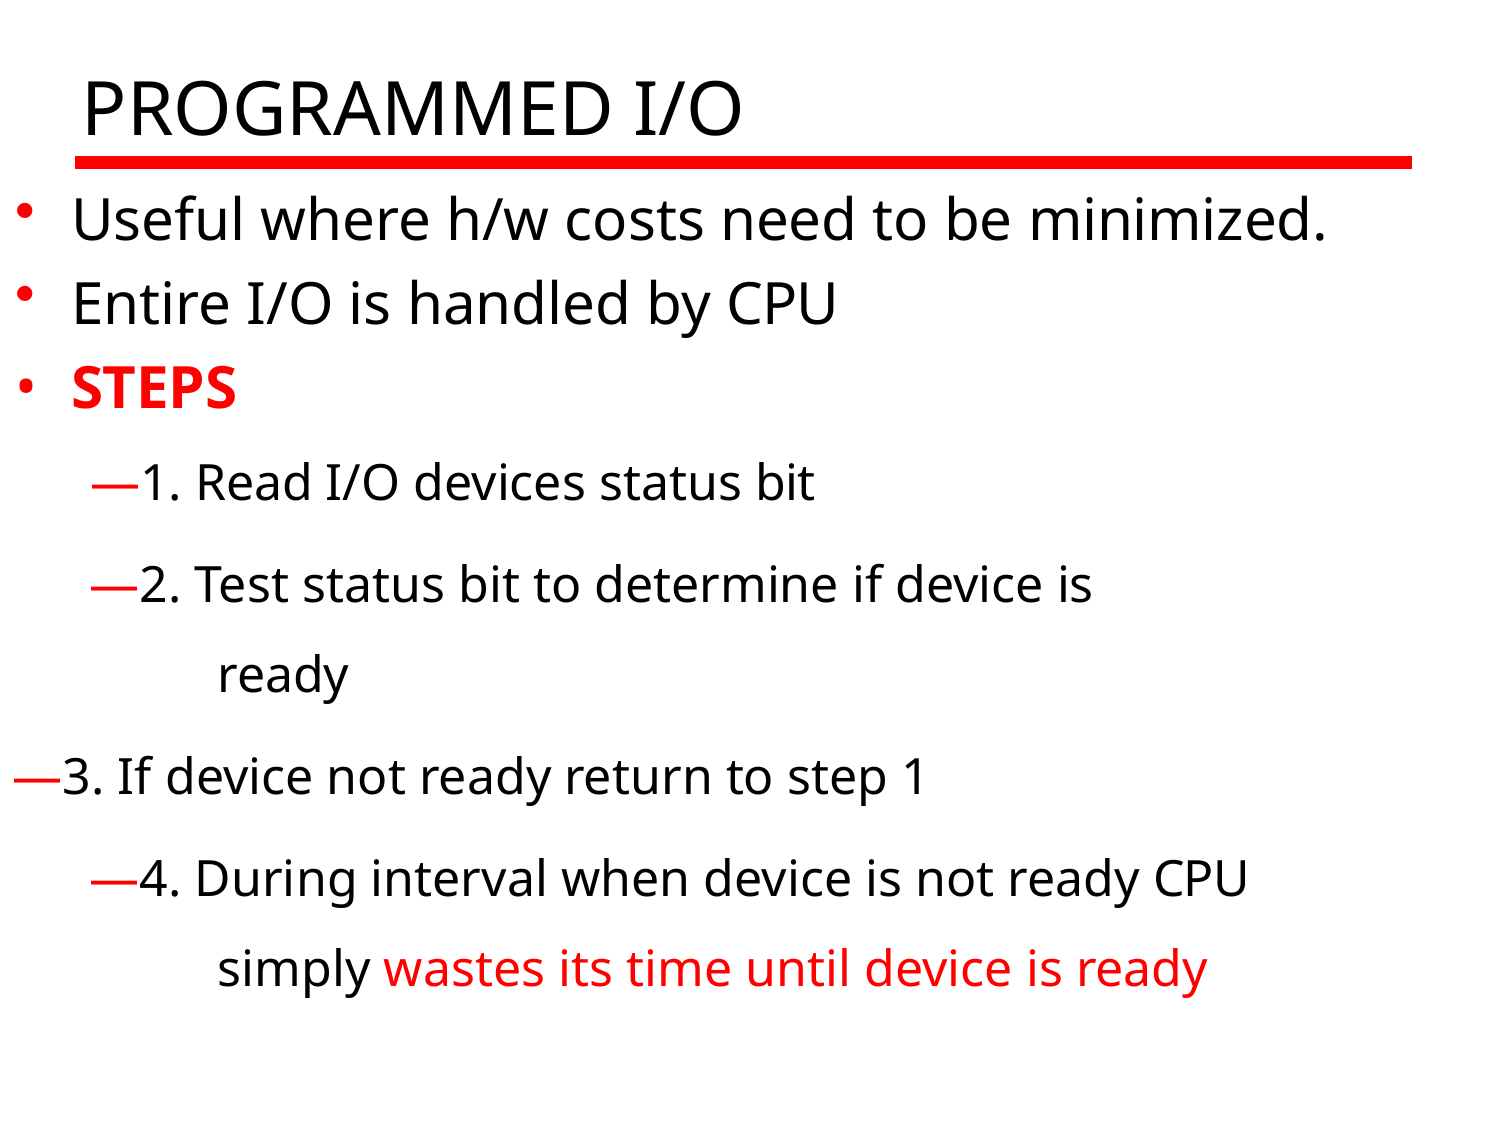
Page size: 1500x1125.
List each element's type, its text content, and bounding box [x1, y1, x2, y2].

text_box Useful where h/w costs need to be minimized. Entire I/O is handled by CPU STEPS —1. Read I/O devices status bit —2. Test status bit to determine if device is ready —3. If device not ready return to step 1 —4. During interval when device is not ready CPU simply wastes its time until device is ready [12, 166, 1430, 997]
title PROGRAMMED I/O [79, 9, 1016, 249]
